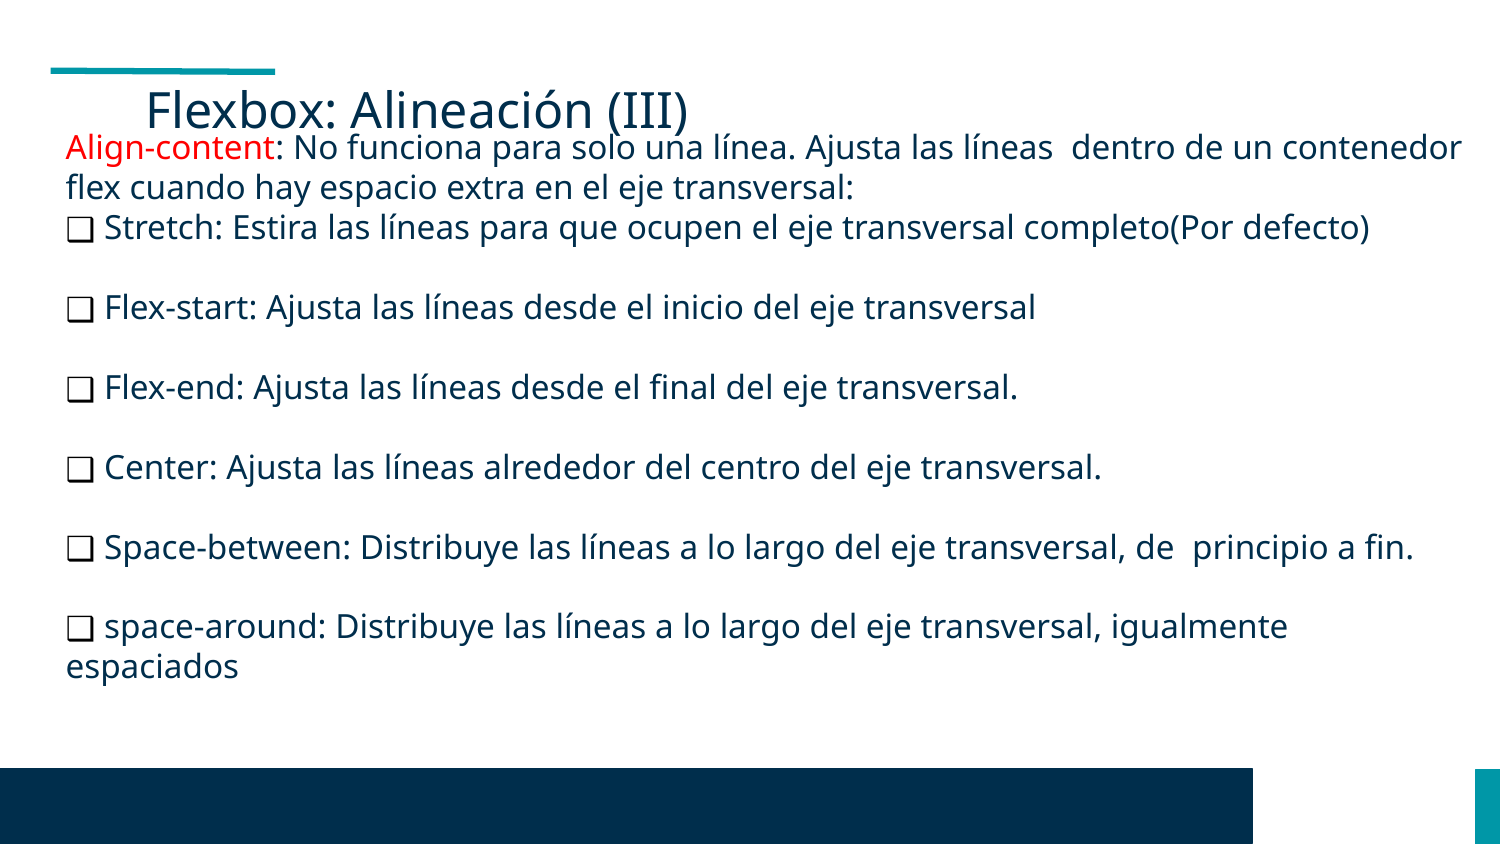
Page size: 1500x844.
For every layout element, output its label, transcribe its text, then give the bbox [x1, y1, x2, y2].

text_box [0, 768, 1252, 844]
text_box [1476, 769, 1500, 844]
text_box Align-content: No funciona para solo una línea. Ajusta las líneas dentro de un contenedor flex cuando hay espacio extra en el eje transversal: Stretch: Estira las líneas para que ocupen el eje transversal completo(Por defecto) Flex-start: Ajusta las líneas desde el inicio del eje transversal Flex-end: Ajusta las líneas desde el final del eje transversal. Center: Ajusta las líneas alrededor del centro del eje transversal. Space-between: Distribuye las líneas a lo largo del eje transversal, de principio a fin. space-around: Distribuye las líneas a lo largo del eje transversal, igualmente espaciados [50, 111, 1481, 729]
text_box Flexbox: Alineación (III) [130, 63, 1420, 159]
